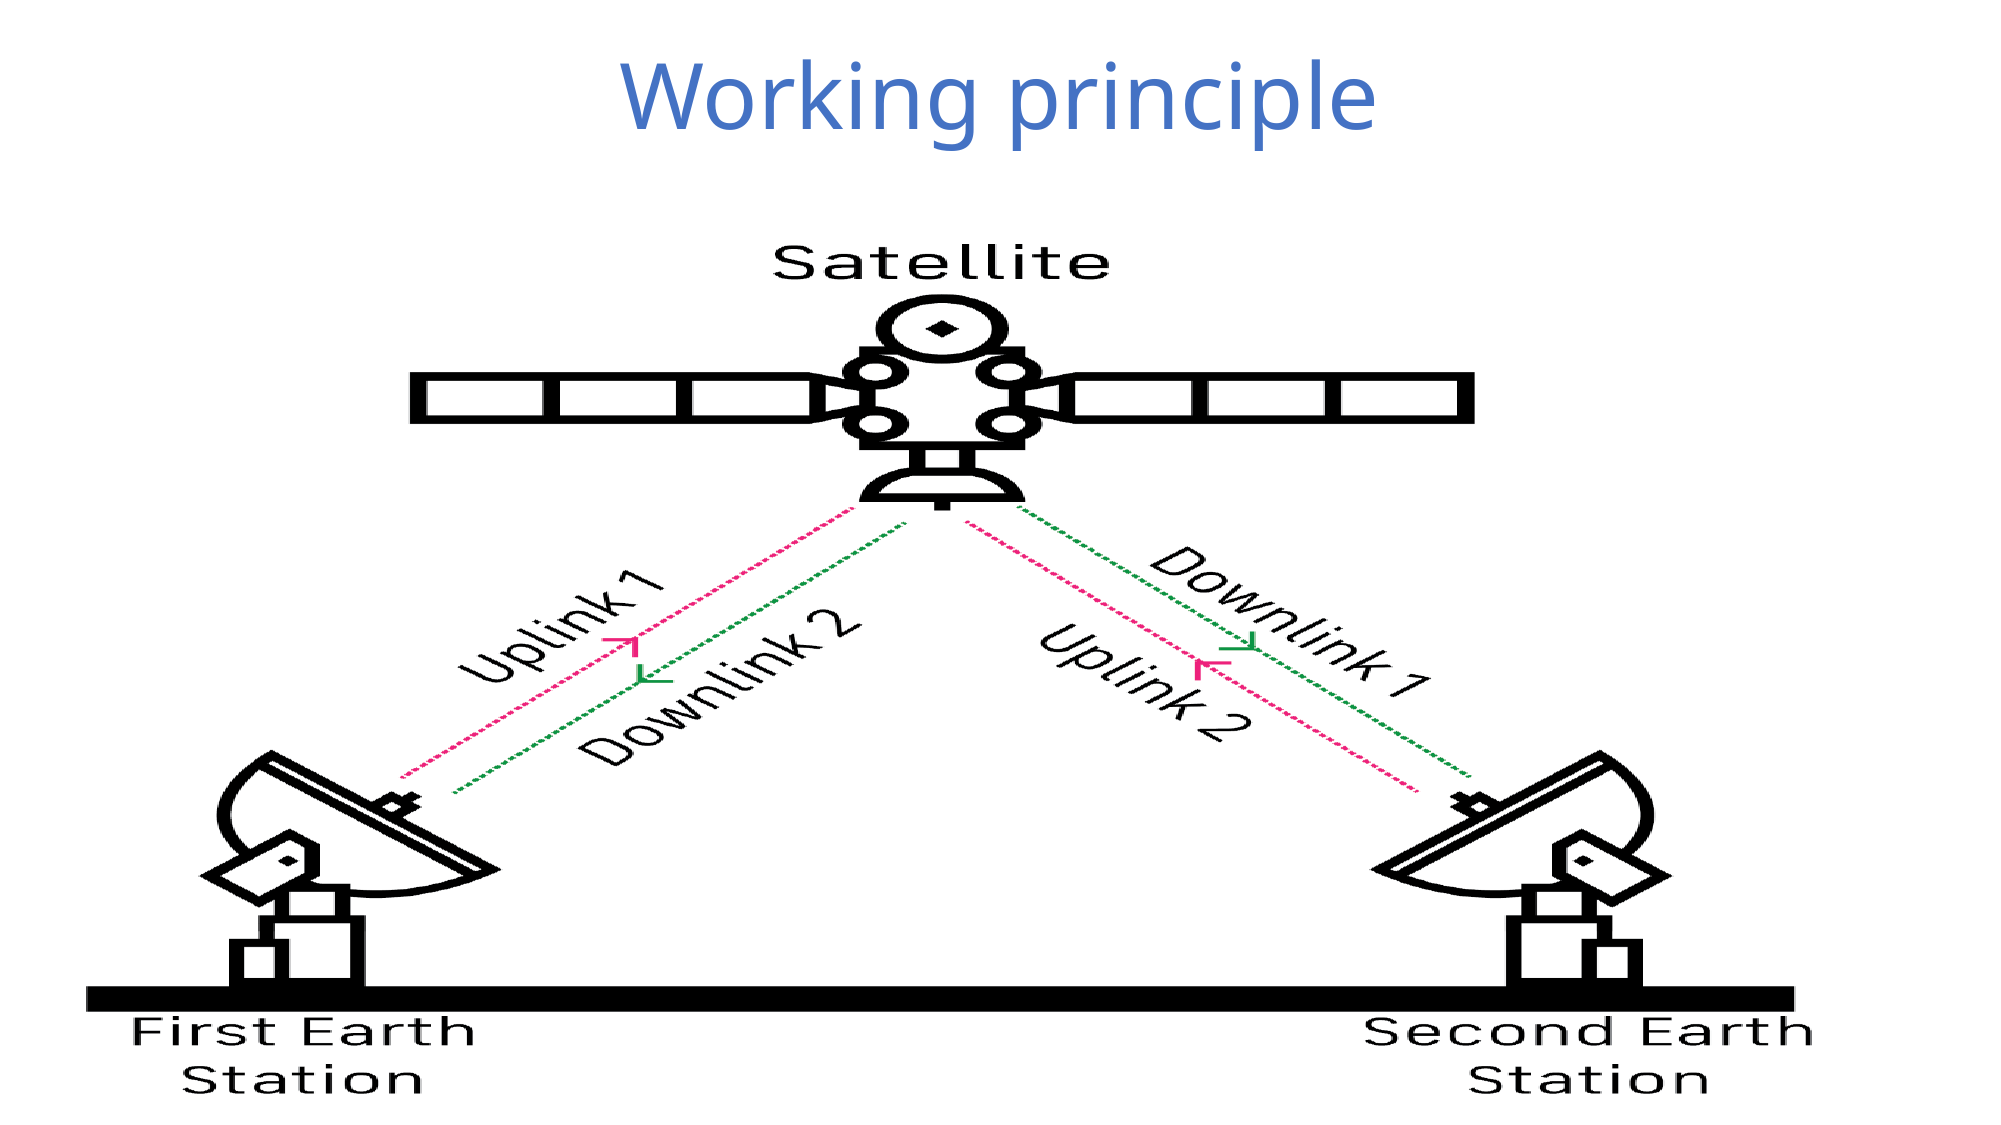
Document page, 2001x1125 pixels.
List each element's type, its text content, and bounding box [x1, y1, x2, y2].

picture [0, 200, 1883, 1125]
title Working principle [0, 0, 2000, 201]
